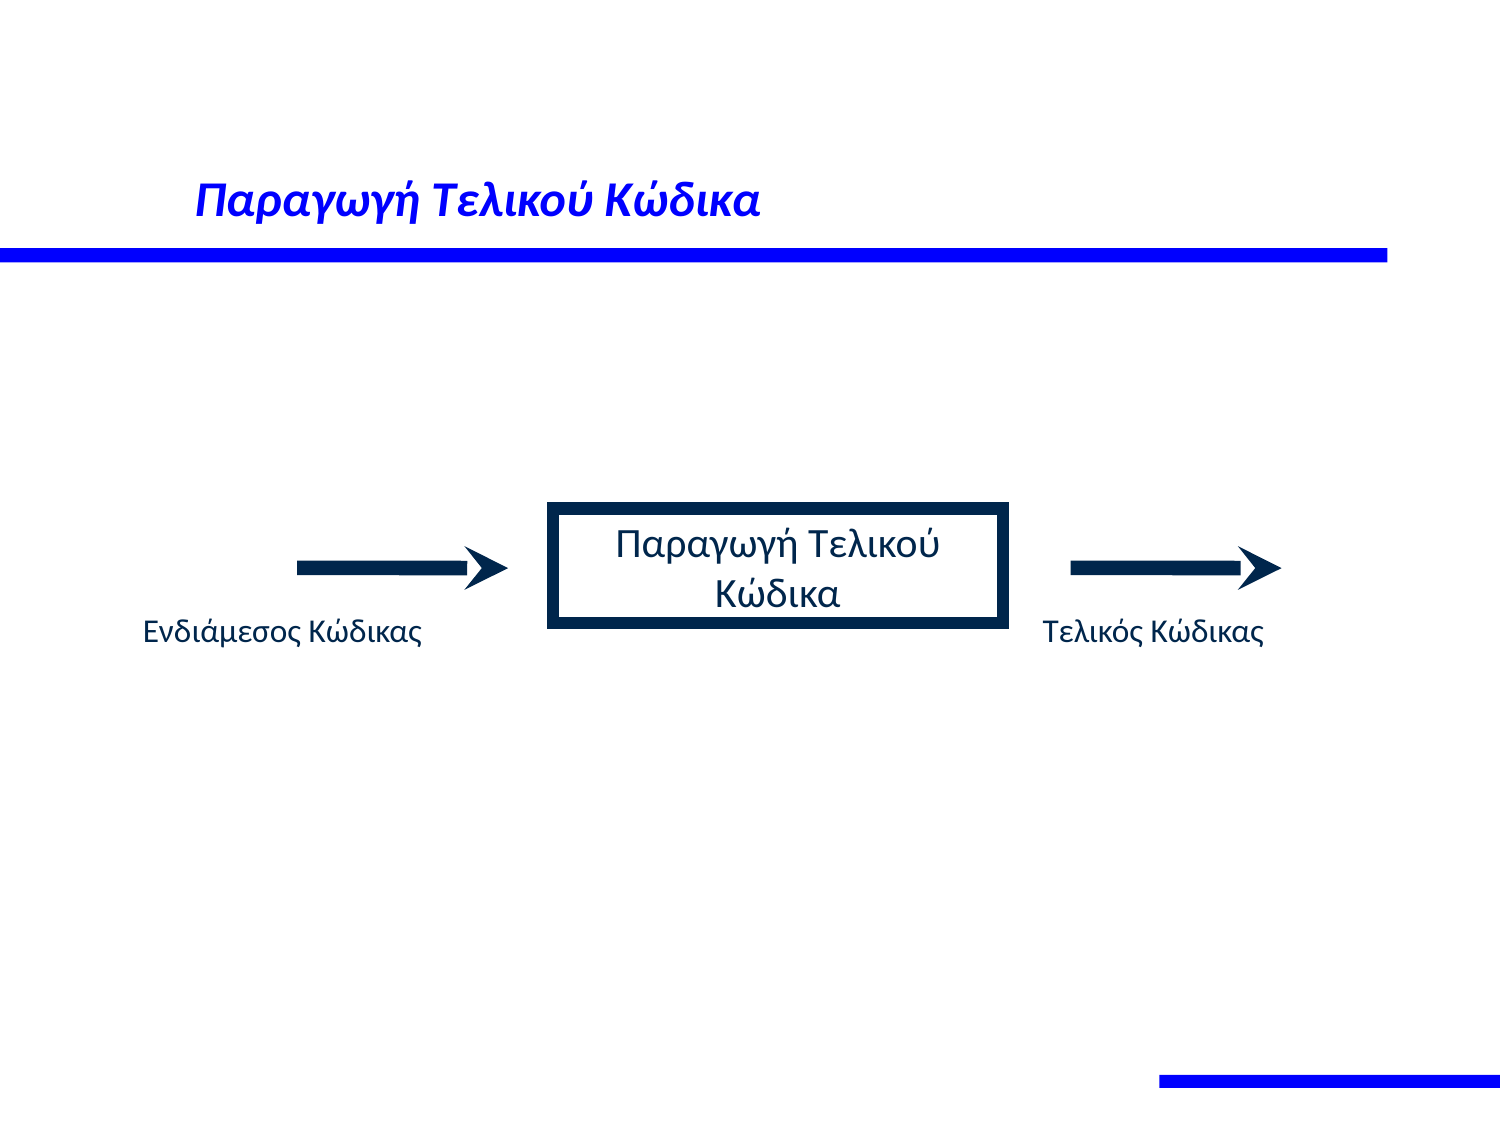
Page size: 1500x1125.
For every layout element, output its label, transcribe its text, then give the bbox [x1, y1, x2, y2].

text_box Παραγωγή Τελικού Κώδικα [552, 508, 1003, 624]
title Παραγωγή Τελικού Κώδικα [179, 46, 1455, 235]
text_box Τελικός Κώδικας [1027, 601, 1280, 657]
text_box Ενδιάμεσος Κώδικας [128, 601, 438, 657]
